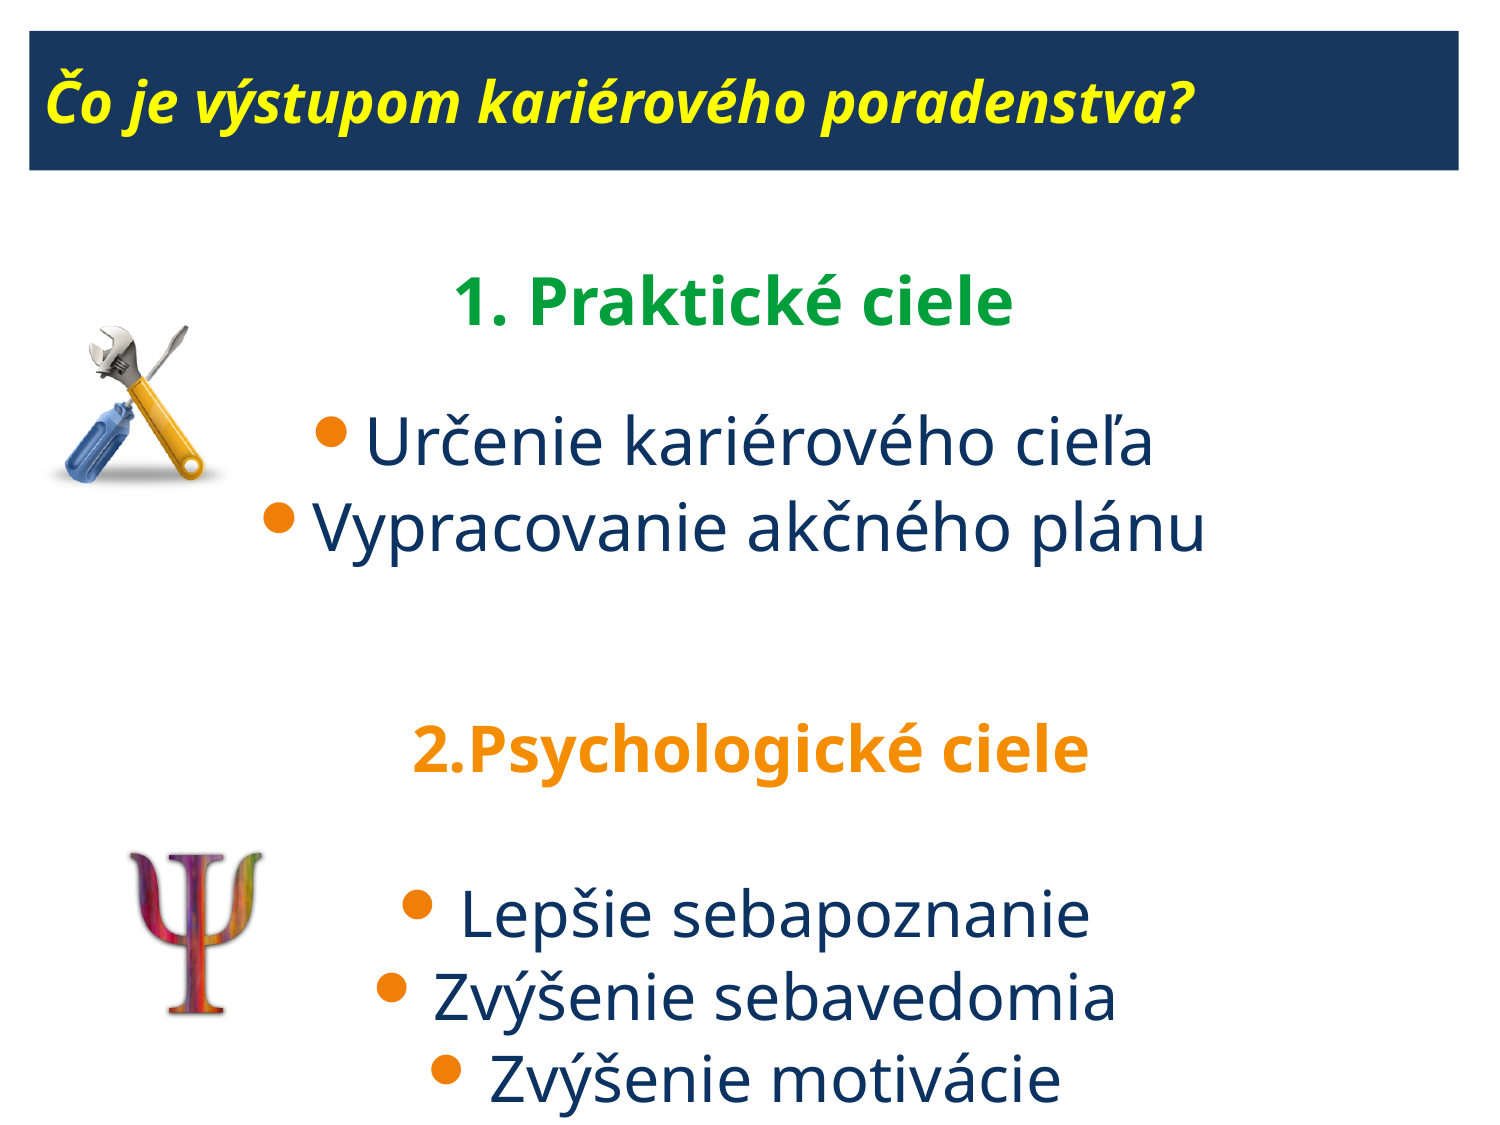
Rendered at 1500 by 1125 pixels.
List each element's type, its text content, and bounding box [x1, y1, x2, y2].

text_box 2.Psychologické ciele Lepšie sebapoznanie Zvýšenie sebavedomia Zvýšenie motivácie [29, 692, 1459, 1125]
picture [33, 300, 238, 504]
picture [111, 833, 278, 1034]
text_box Čo je výstupom kariérového poradenstva? [29, 30, 1459, 171]
list 1. Praktické ciele Určenie kariérového cieľa Vypracovanie akčného plánu [29, 243, 1424, 596]
